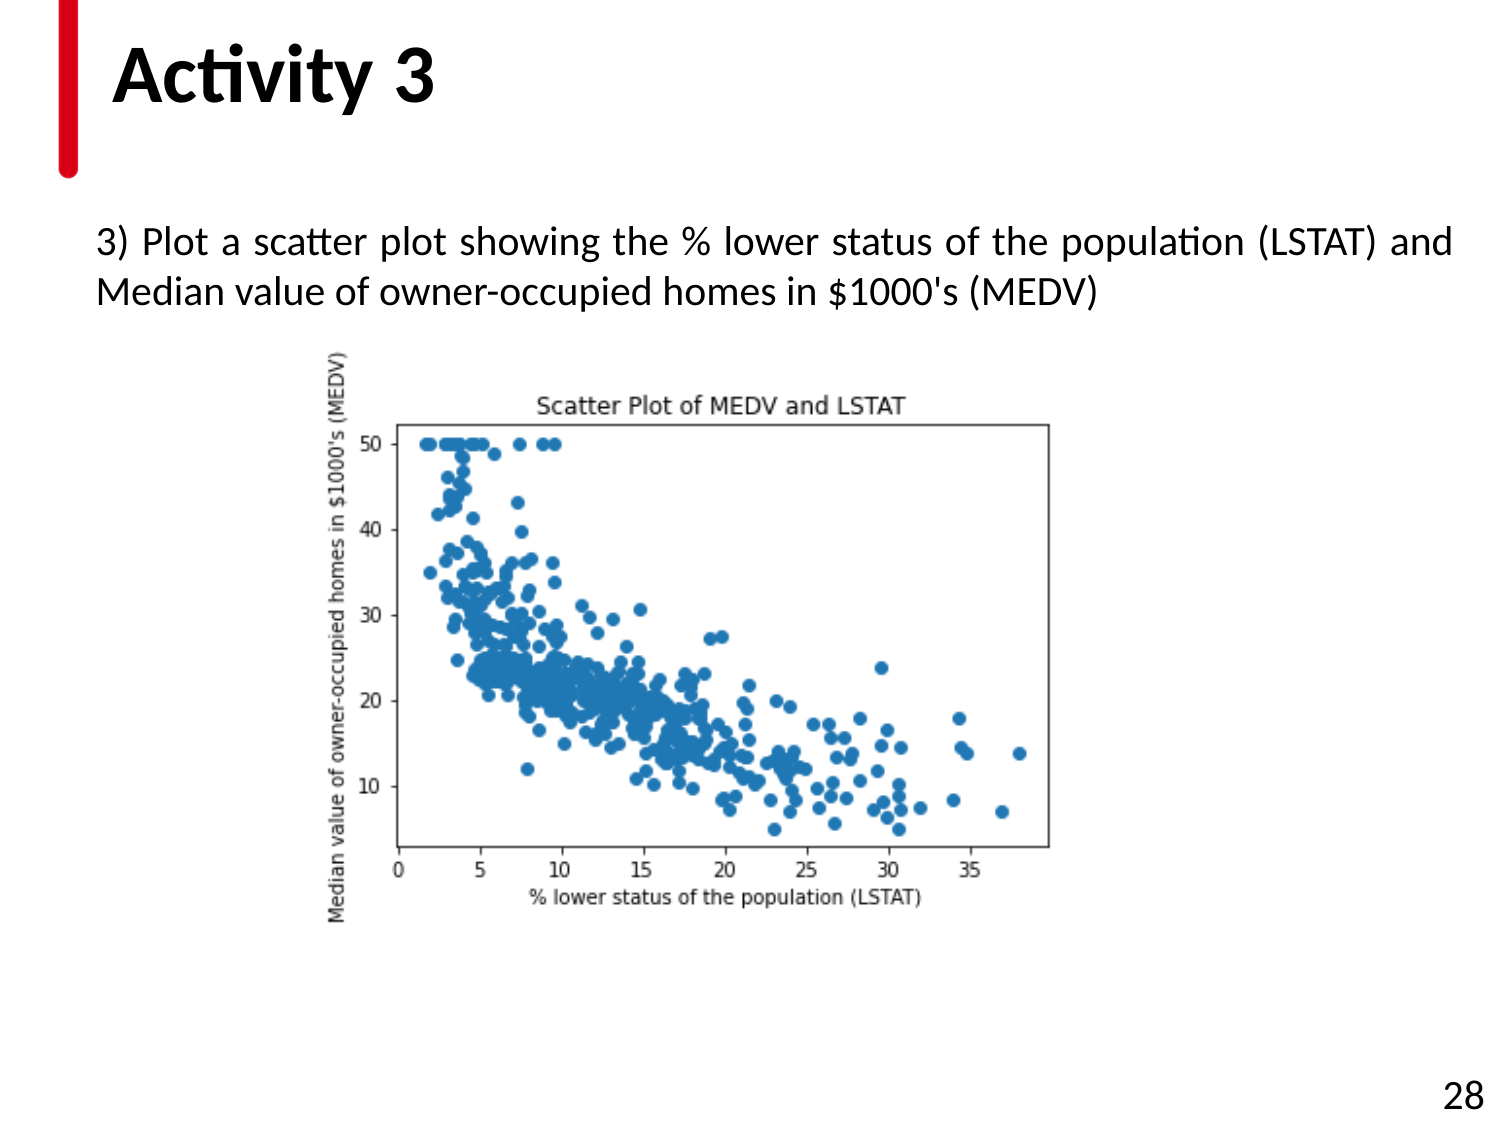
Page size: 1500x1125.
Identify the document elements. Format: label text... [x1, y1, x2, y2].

list 3) Plot a scatter plot showing the % lower status of the population (LSTAT) and Median value of owner-occupied homes in $1000's (MEDV) [80, 206, 1470, 995]
title Activity 3 [97, 0, 1425, 138]
picture [57, 0, 81, 200]
picture [317, 336, 1060, 936]
